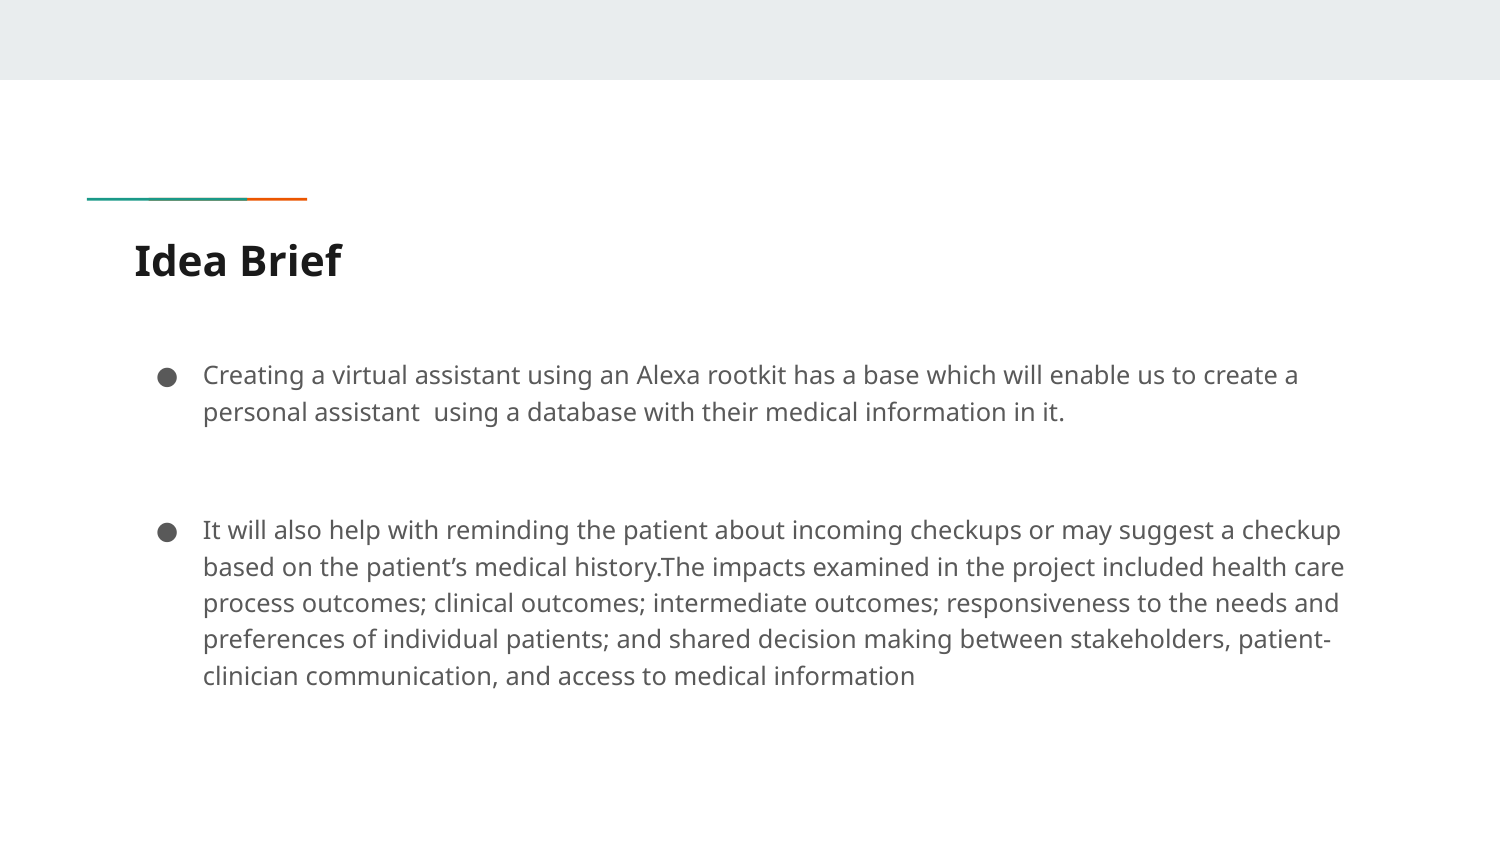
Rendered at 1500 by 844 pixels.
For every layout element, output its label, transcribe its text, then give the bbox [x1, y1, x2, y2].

list Creating a virtual assistant using an Alexa rootkit has a base which will enable us to create a personal assistant using a database with their medical information in it. It will also help with reminding the patient about incoming checkups or may suggest a checkup based on the patient’s medical history.The impacts examined in the project included health care process outcomes; clinical outcomes; intermediate outcomes; responsiveness to the needs and preferences of individual patients; and shared decision making between stakeholders, patient-clinician communication, and access to medical information [119, 341, 1381, 712]
title Idea Brief [119, 216, 1381, 305]
